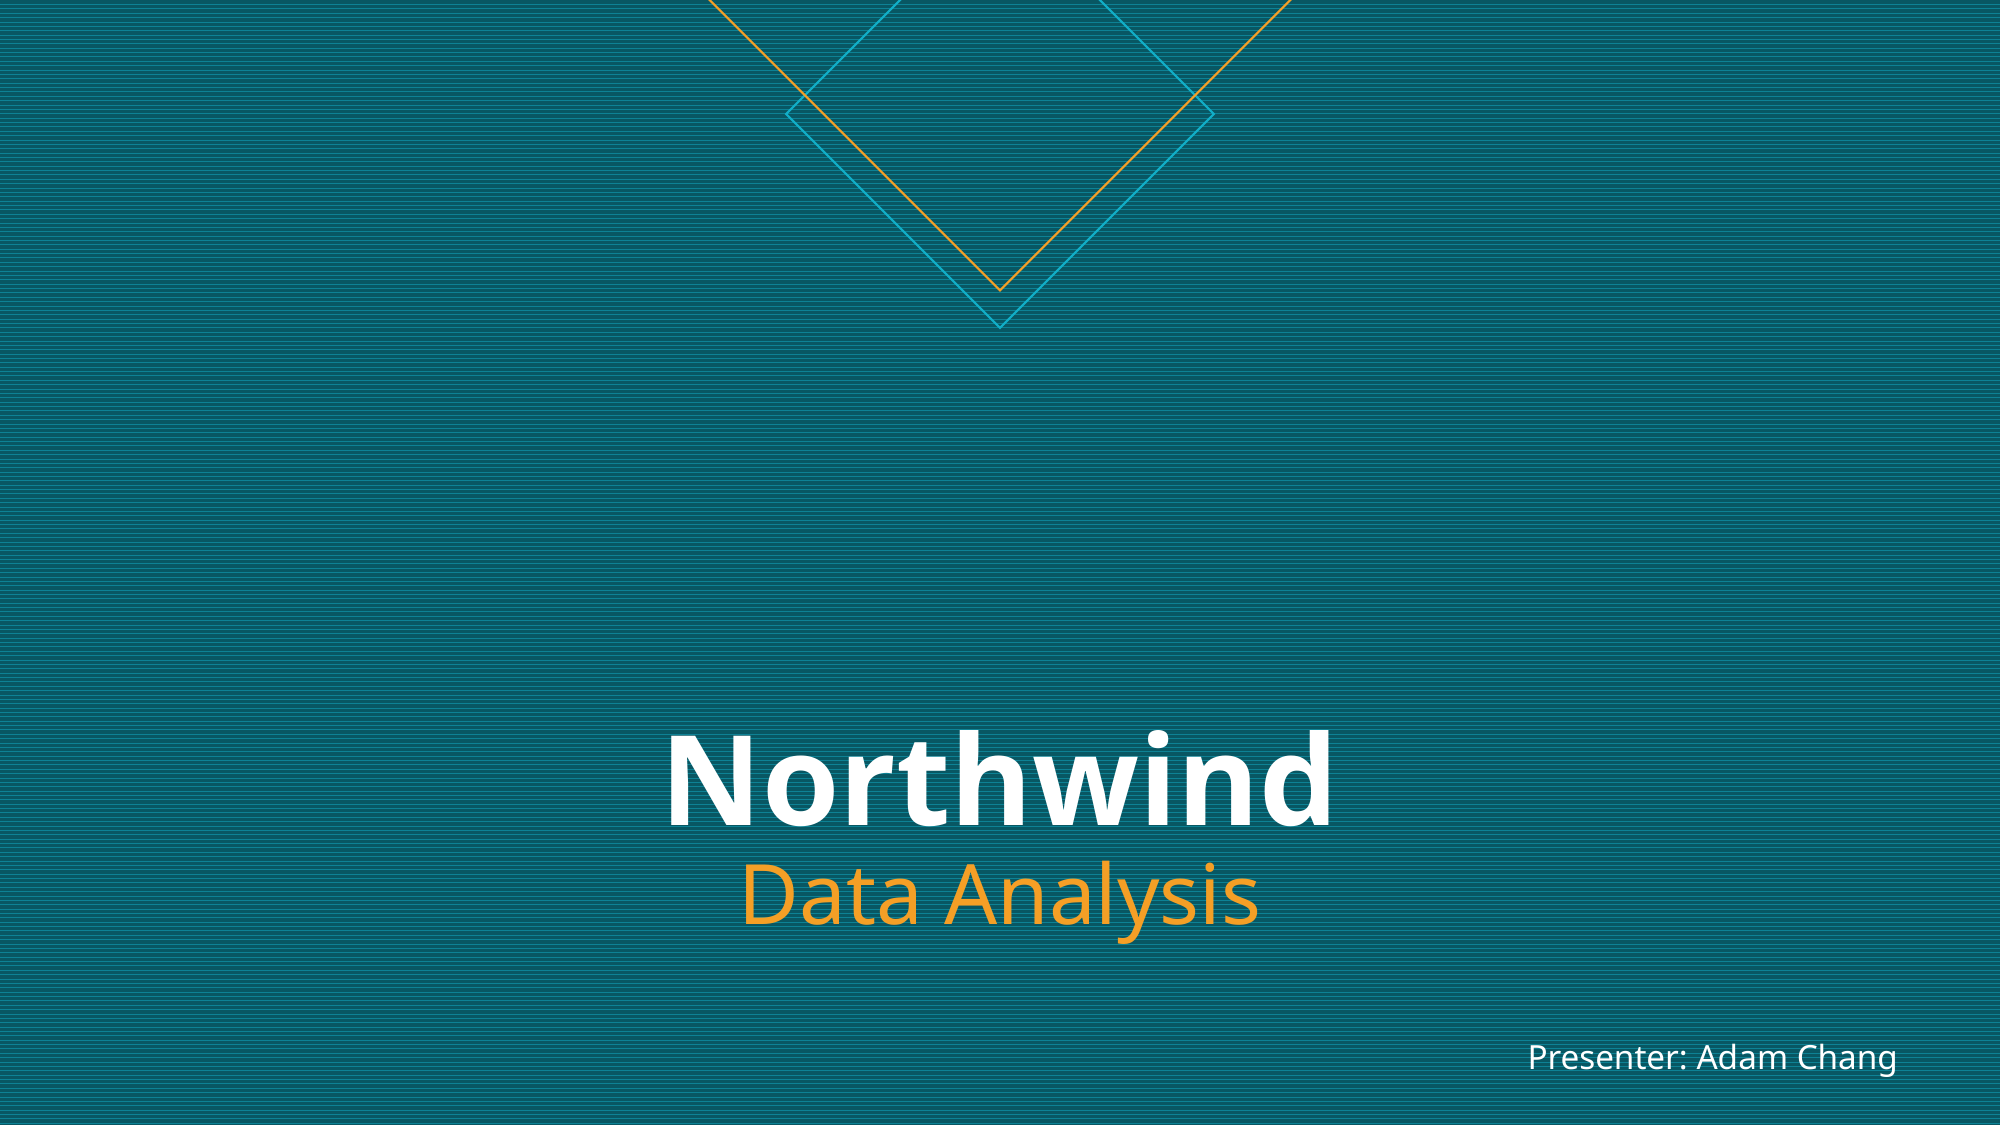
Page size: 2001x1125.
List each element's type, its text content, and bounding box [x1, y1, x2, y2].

text_box [784, 95, 1216, 330]
text_box [708, 0, 1292, 292]
text_box Presenter: Adam Chang [1512, 1028, 1953, 1084]
title Northwind Data Analysis [249, 717, 1750, 943]
